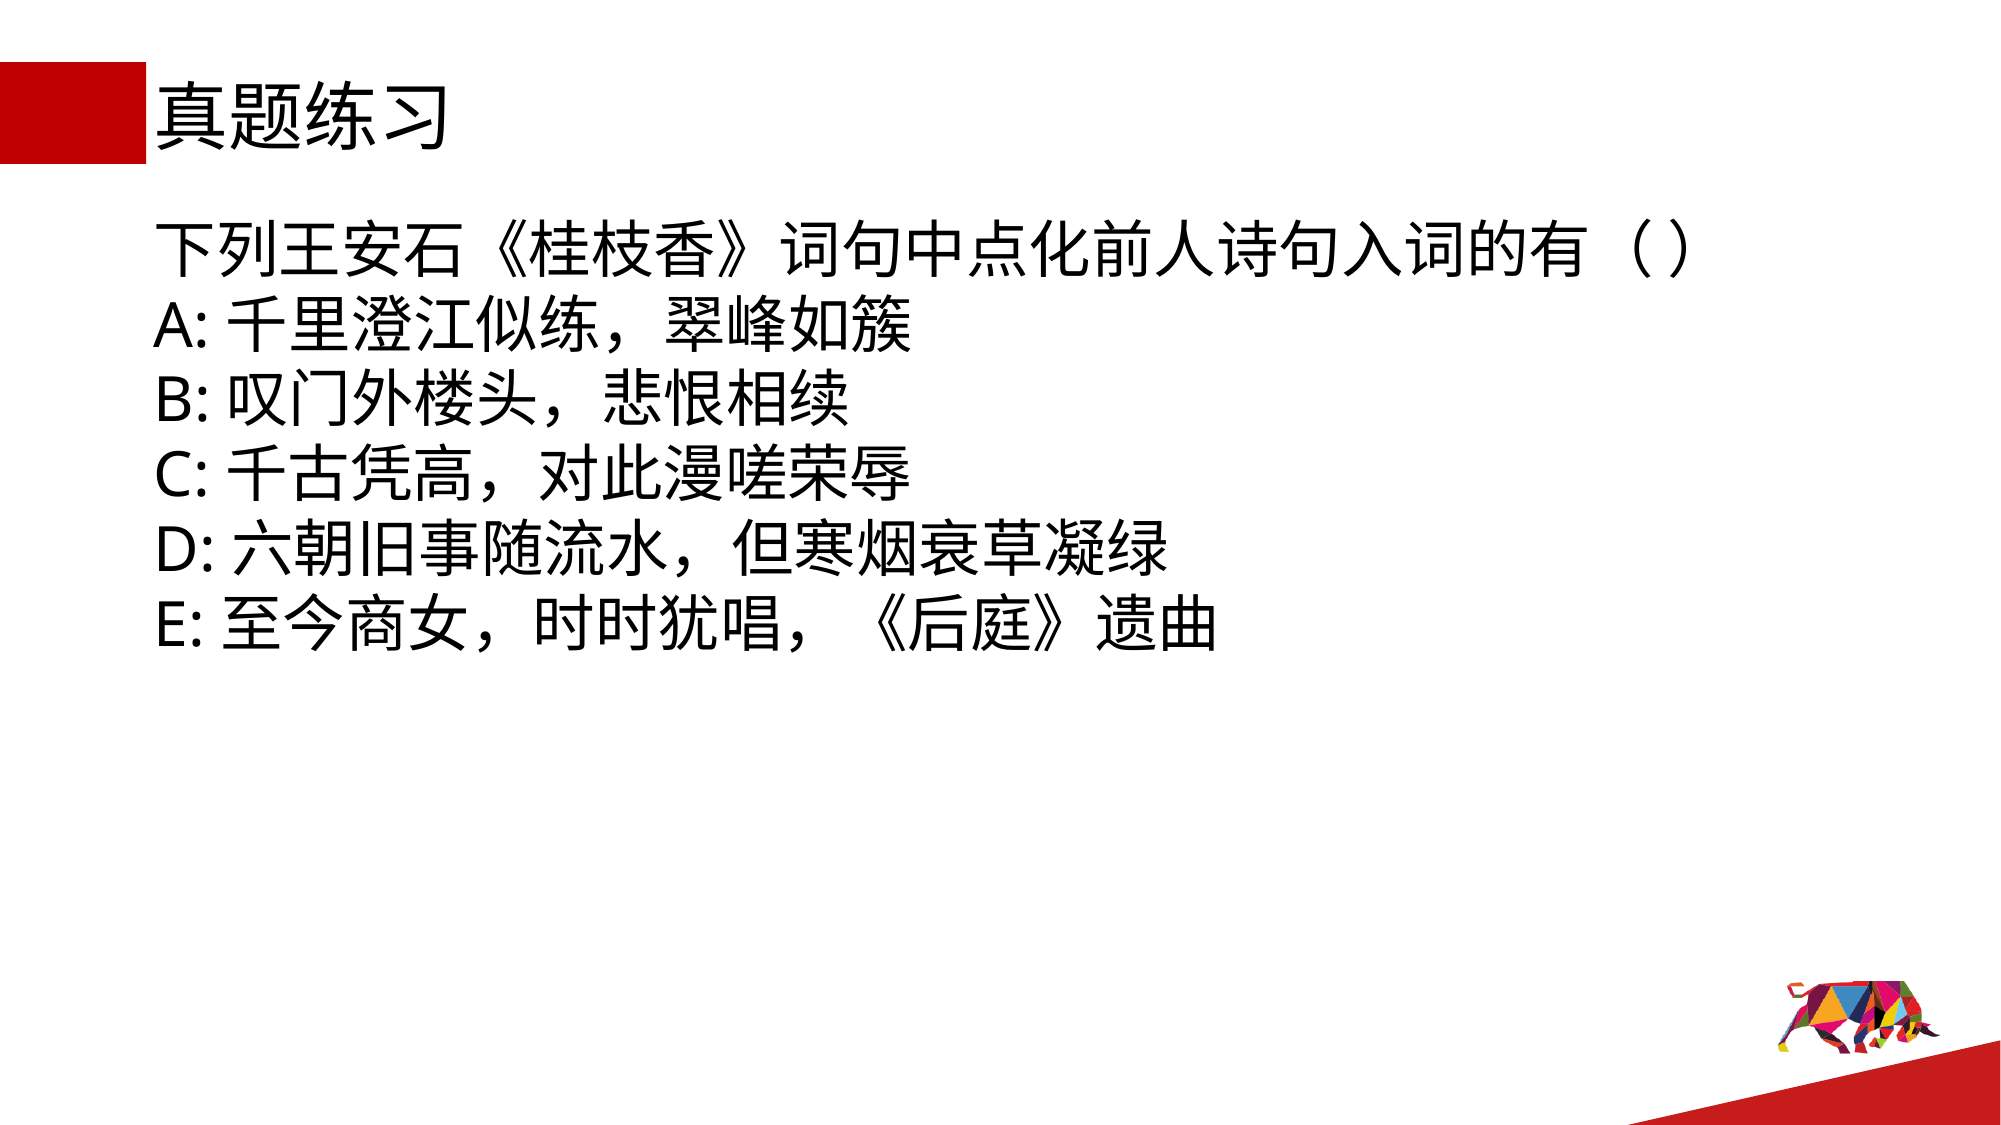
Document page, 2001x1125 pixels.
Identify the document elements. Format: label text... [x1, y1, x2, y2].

title 真题练习 [145, 61, 1947, 203]
list 下列王安石《桂枝香》词句中点化前人诗句入词的有（ ） A:千里澄江似练，翠峰如簇 B:叹门外楼头，悲恨相续 C:千古凭高，对此漫嗟荣辱 D:六朝旧事随流水，但寒烟衰草凝绿 E:至今商女，时时犹唱，《后庭》遗曲 [145, 203, 1872, 1080]
picture [1872, 981, 1941, 1059]
